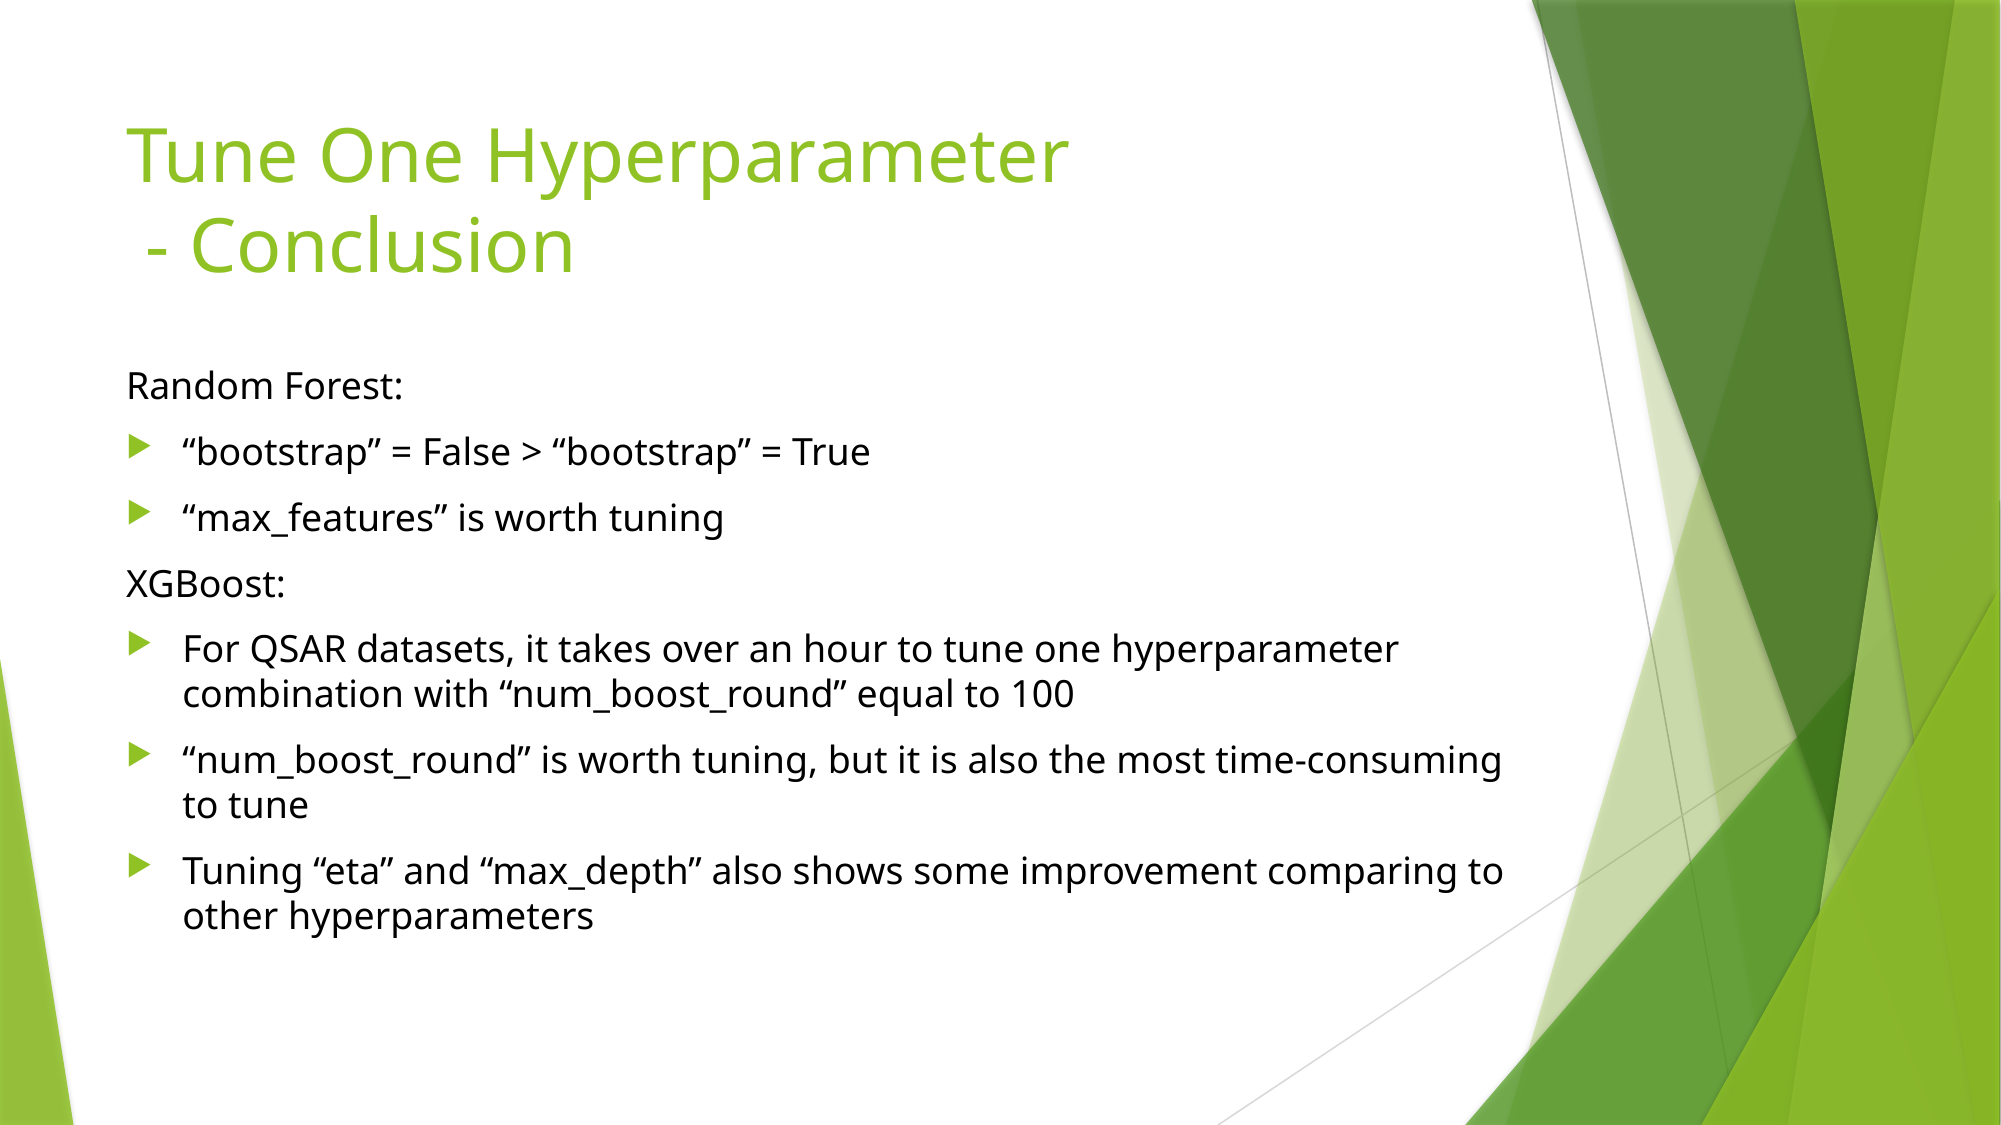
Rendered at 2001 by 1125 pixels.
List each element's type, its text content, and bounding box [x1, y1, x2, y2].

title Tune One Hyperparameter - Conclusion [111, 99, 1522, 317]
list Random Forest: “bootstrap” = False > “bootstrap” = True “max_features” is worth tuning XGBoost: For QSAR datasets, it takes over an hour to tune one hyperparameter combination with “num_boost_round” equal to 100 “num_boost_round” is worth tuning, but it is also the most time-consuming to tune Tuning “eta” and “max_depth” also shows some improvement comparing to other hyperparameters [111, 354, 1522, 992]
